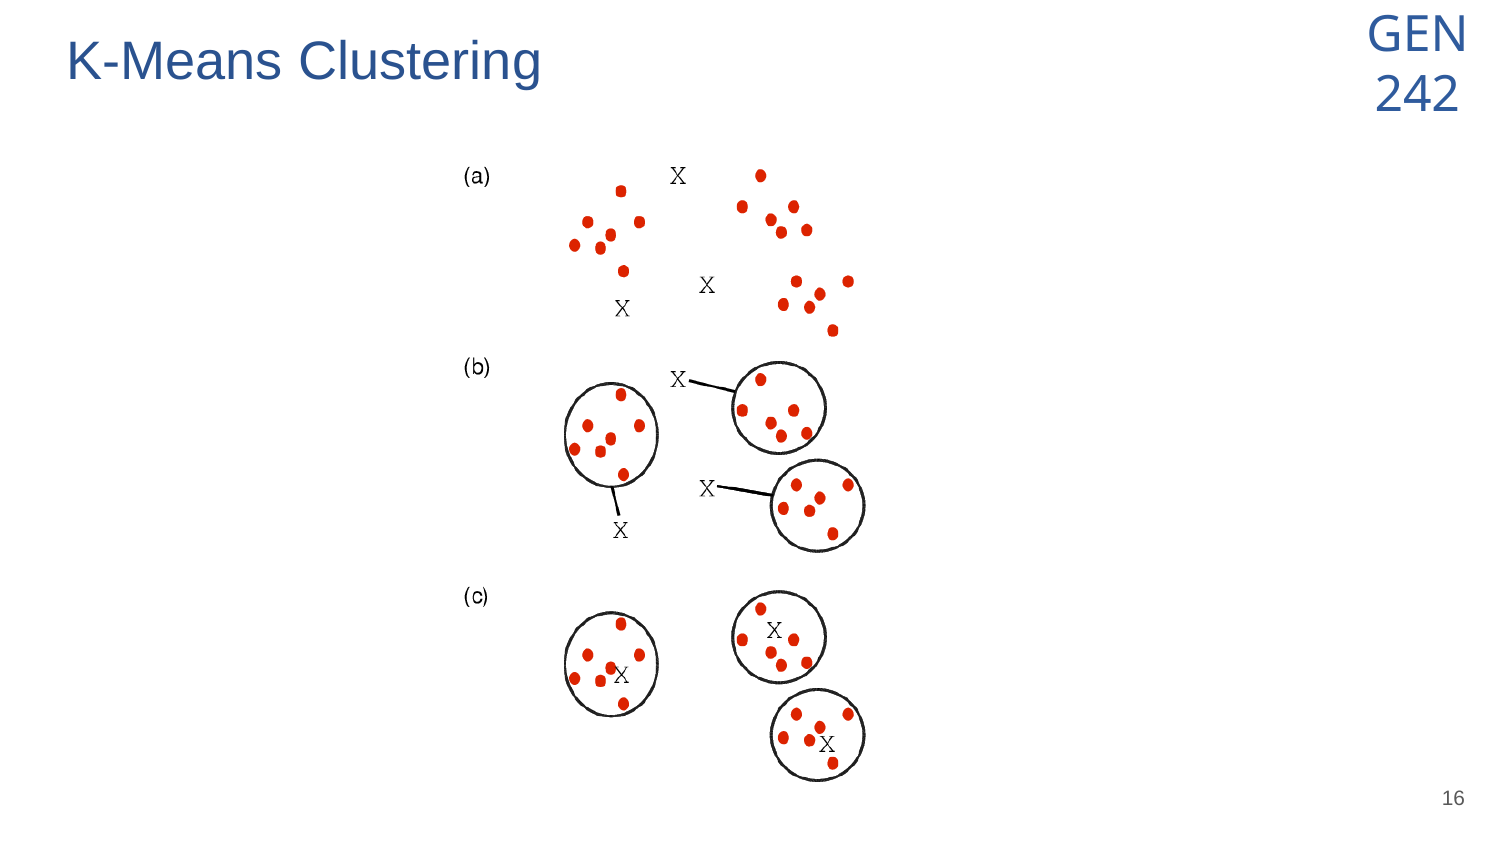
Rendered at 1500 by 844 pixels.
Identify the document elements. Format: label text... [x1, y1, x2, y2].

picture [440, 137, 980, 804]
title K-Means Clustering [51, 10, 1449, 105]
slide_number ‹#› [1389, 764, 1480, 830]
